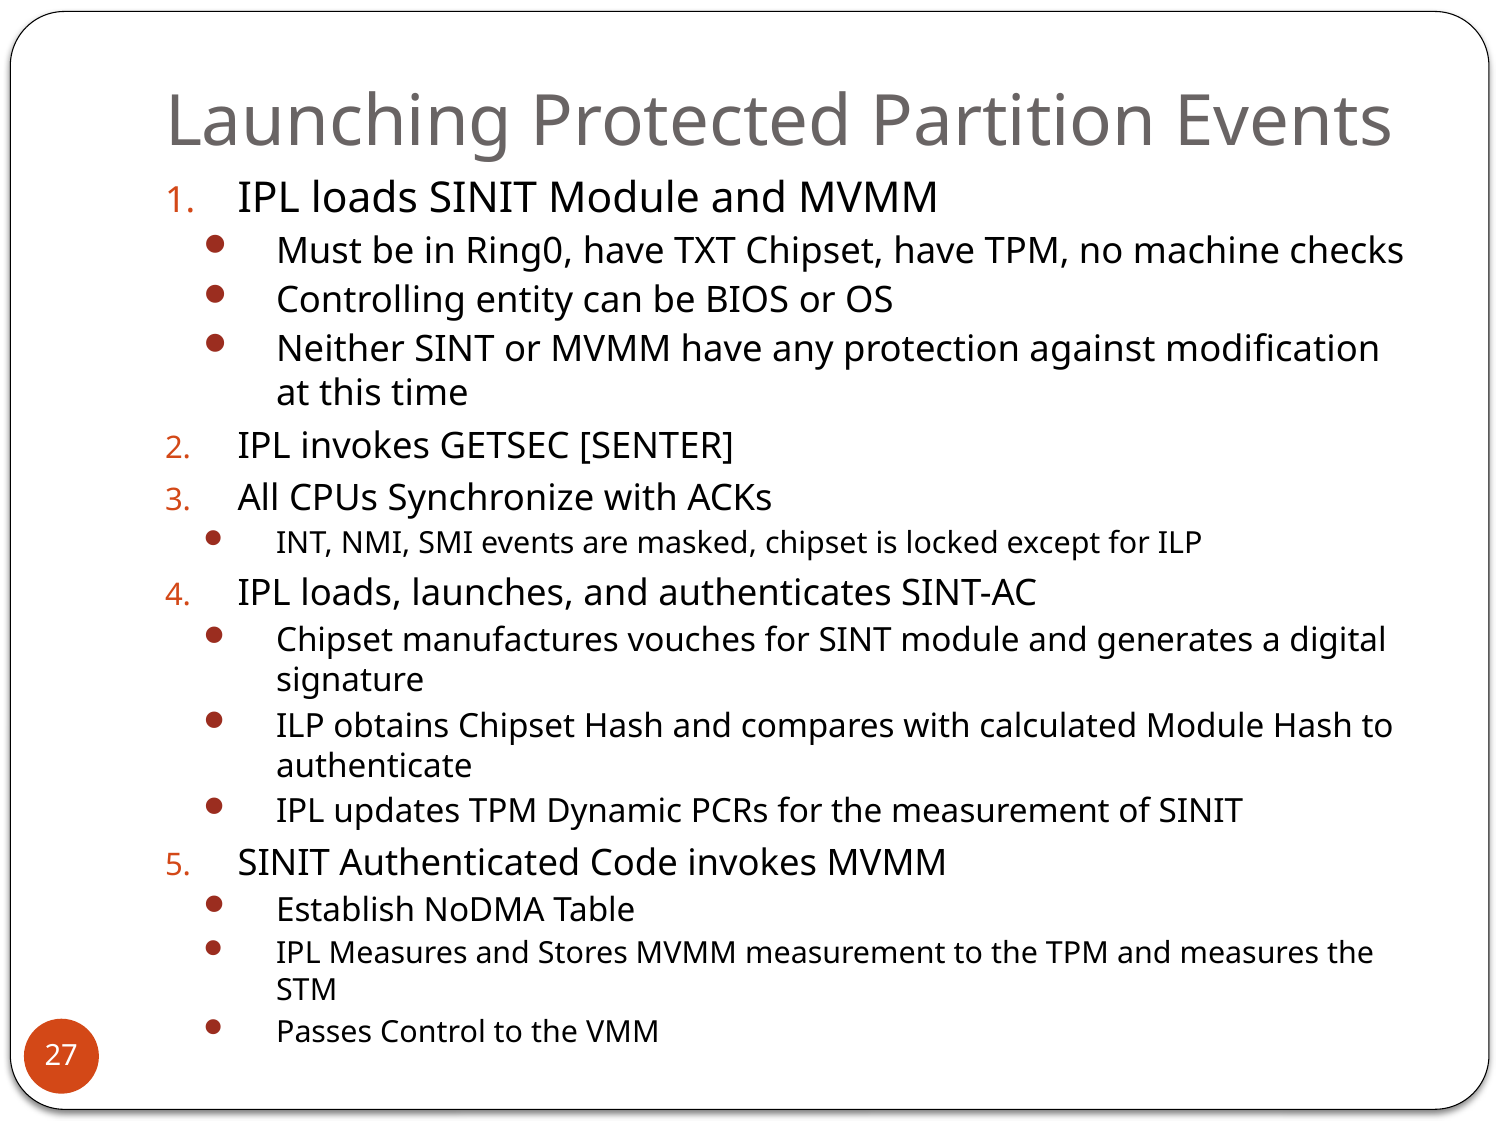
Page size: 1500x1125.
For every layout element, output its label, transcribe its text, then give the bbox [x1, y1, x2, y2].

title Launching Protected Partition Events [149, 44, 1426, 162]
list IPL loads SINIT Module and MVMM Must be in Ring0, have TXT Chipset, have TPM, no machine checks Controlling entity can be BIOS or OS Neither SINT or MVMM have any protection against modification at this time IPL invokes GETSEC [SENTER] All CPUs Synchronize with ACKs INT, NMI, SMI events are masked, chipset is locked except for ILP IPL loads, launches, and authenticates SINT-AC Chipset manufactures vouches for SINT module and generates a digital signature ILP obtains Chipset Hash and compares with calculated Module Hash to authenticate IPL updates TPM Dynamic PCRs for the measurement of SINIT SINIT Authenticated Code invokes MVMM Establish NoDMA Table IPL Measures and Stores MVMM measurement to the TPM and measures the STM Passes Control to the VMM [149, 162, 1426, 1101]
slide_number 27 [23, 1018, 99, 1094]
